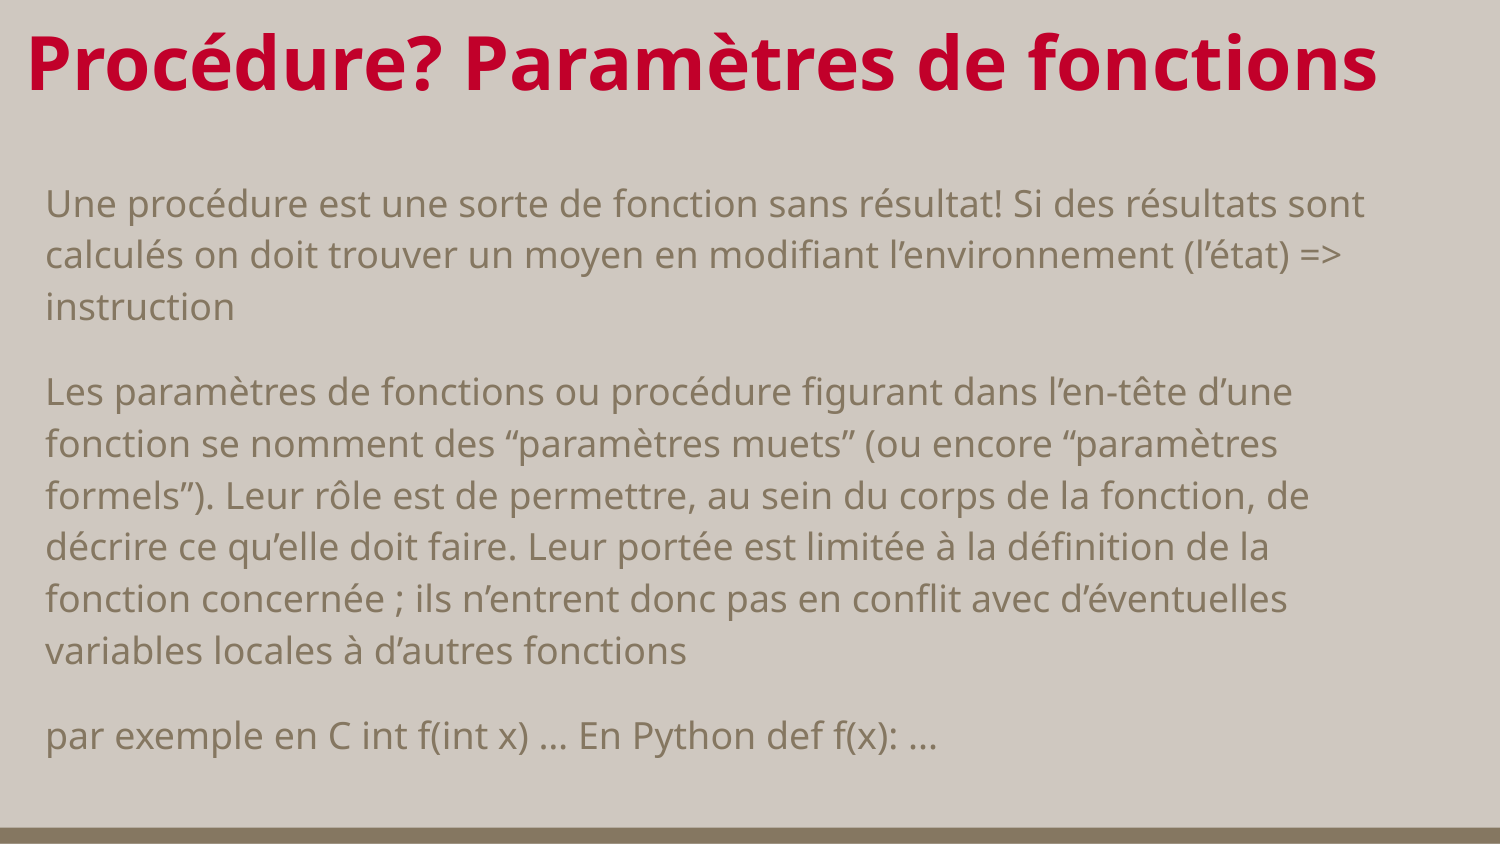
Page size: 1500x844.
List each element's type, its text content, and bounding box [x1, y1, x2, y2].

title Procédure? Paramètres de fonctions [10, 0, 1409, 116]
list Une procédure est une sorte de fonction sans résultat! Si des résultats sont calculés on doit trouver un moyen en modifiant l’environnement (l’état) => instruction Les paramètres de fonctions ou procédure figurant dans l’en-tête d’une fonction se nomment des “paramètres muets” (ou encore “paramètres formels”). Leur rôle est de permettre, au sein du corps de la fonction, de décrire ce qu’elle doit faire. Leur portée est limitée à la définition de la fonction concernée ; ils n’entrent donc pas en conflit avec d’éventuelles variables locales à d’autres fonctions par exemple en C int f(int x) … En Python def f(x): ... [30, 157, 1428, 700]
